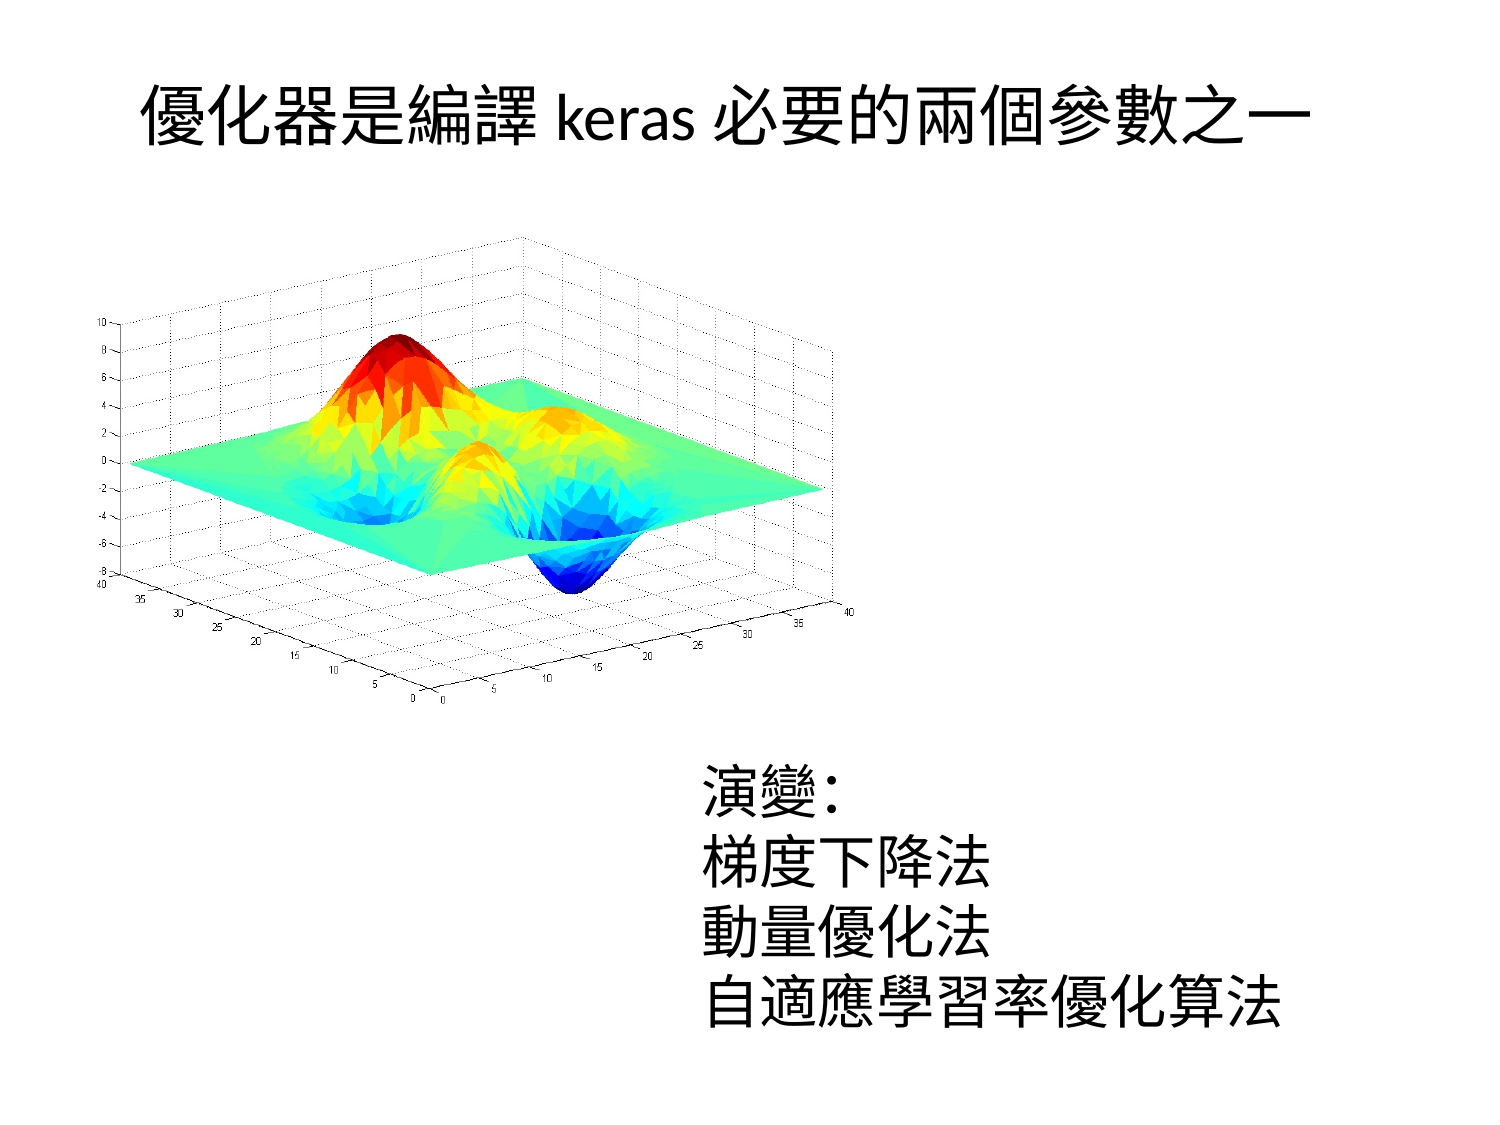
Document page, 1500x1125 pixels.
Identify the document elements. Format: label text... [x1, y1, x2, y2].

text_box 演變： 梯度下降法 動量優化法 自適應學習率優化算法 [686, 748, 1343, 1043]
picture [0, 195, 920, 749]
subtitle 優化器是編譯keras必要的兩個參數之一 [110, 75, 1343, 164]
